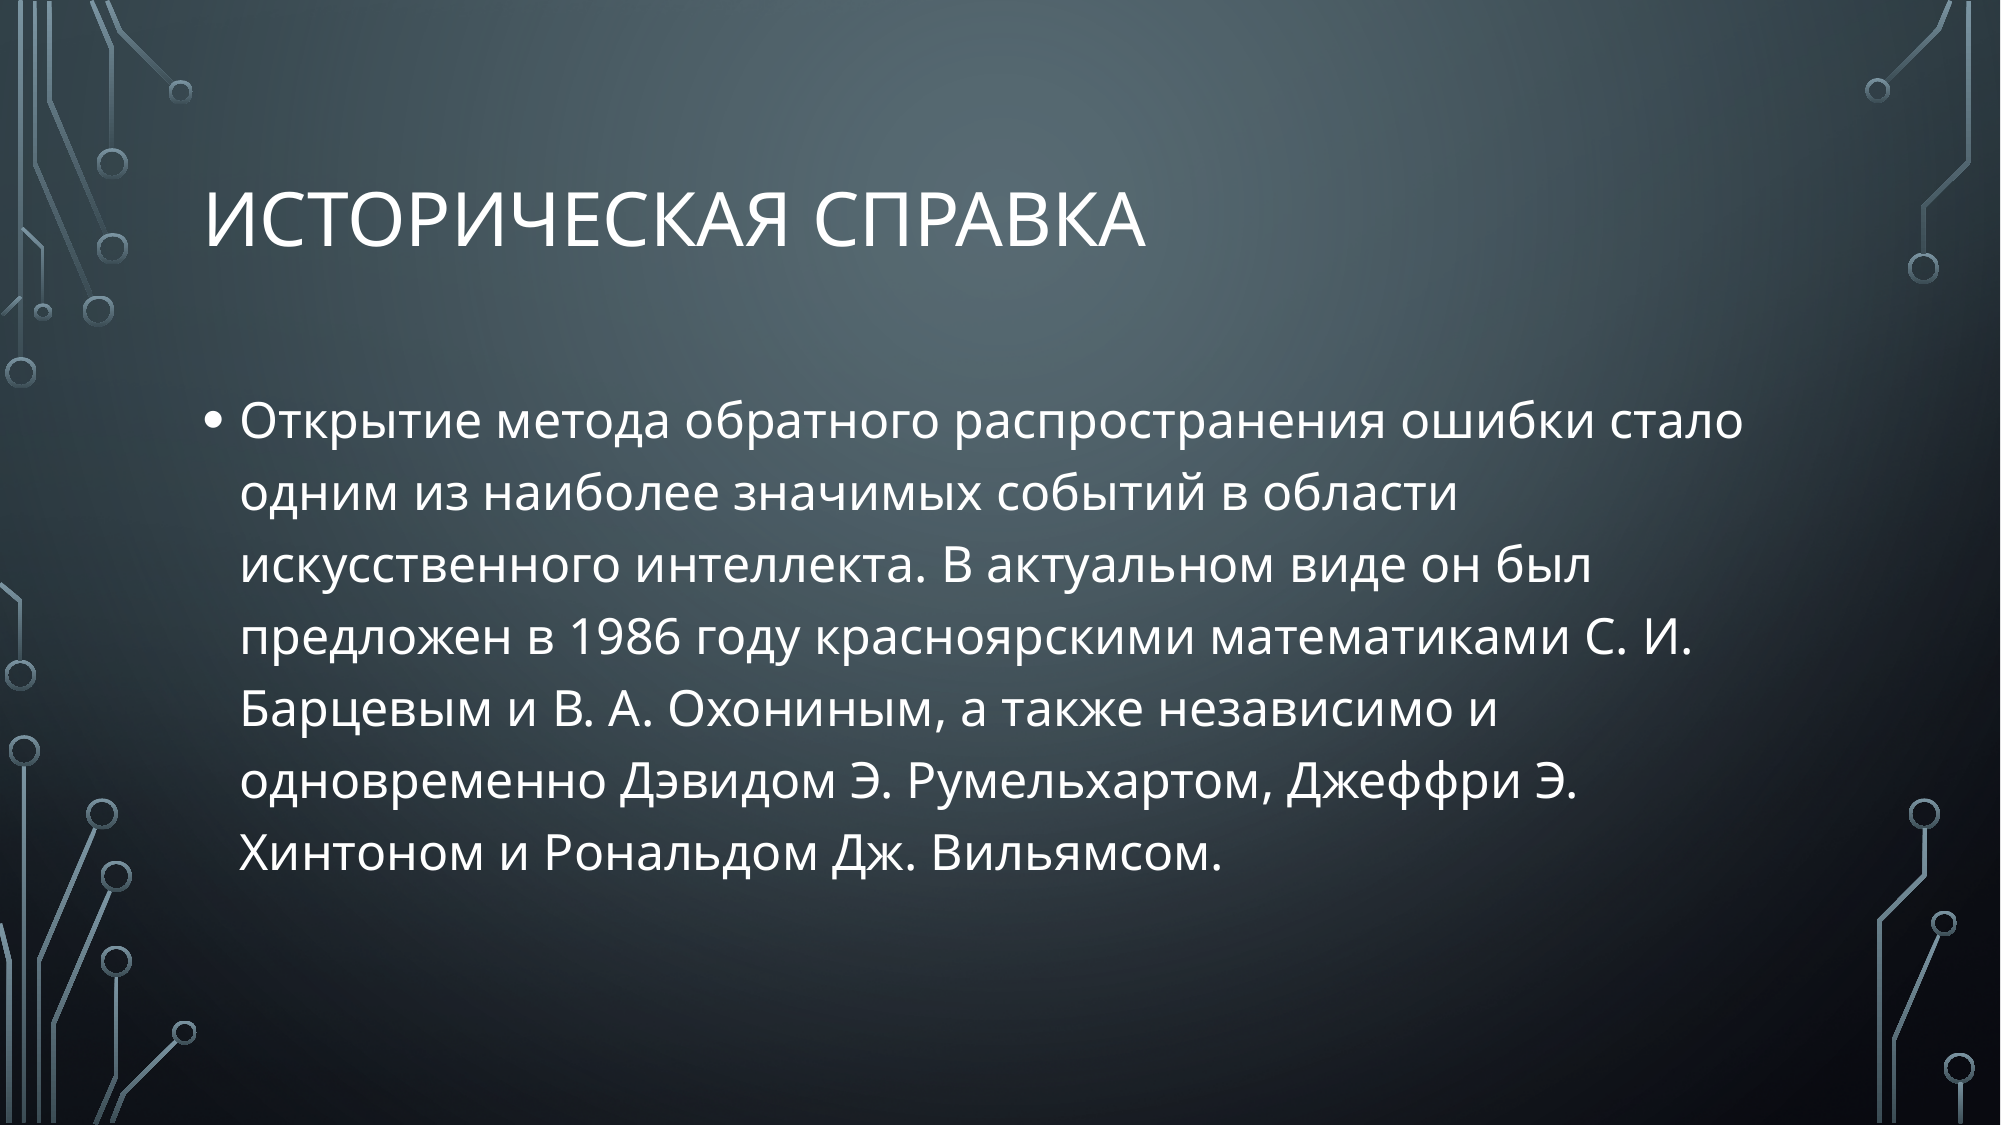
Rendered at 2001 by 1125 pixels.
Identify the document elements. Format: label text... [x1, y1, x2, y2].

title Историческая справка [187, 101, 1813, 344]
list Открытие метода обратного распространения ошибки стало одним из наиболее значимых событий в области искусственного интеллекта. В актуальном виде он был предложен в 1986 году красноярскими математиками С. И. Барцевым и В. А. Охониным, а также независимо и одновременно Дэвидом Э. Румельхартом, Джеффри Э. Хинтоном и Рональдом Дж. Вильямсом. [187, 369, 1813, 950]
